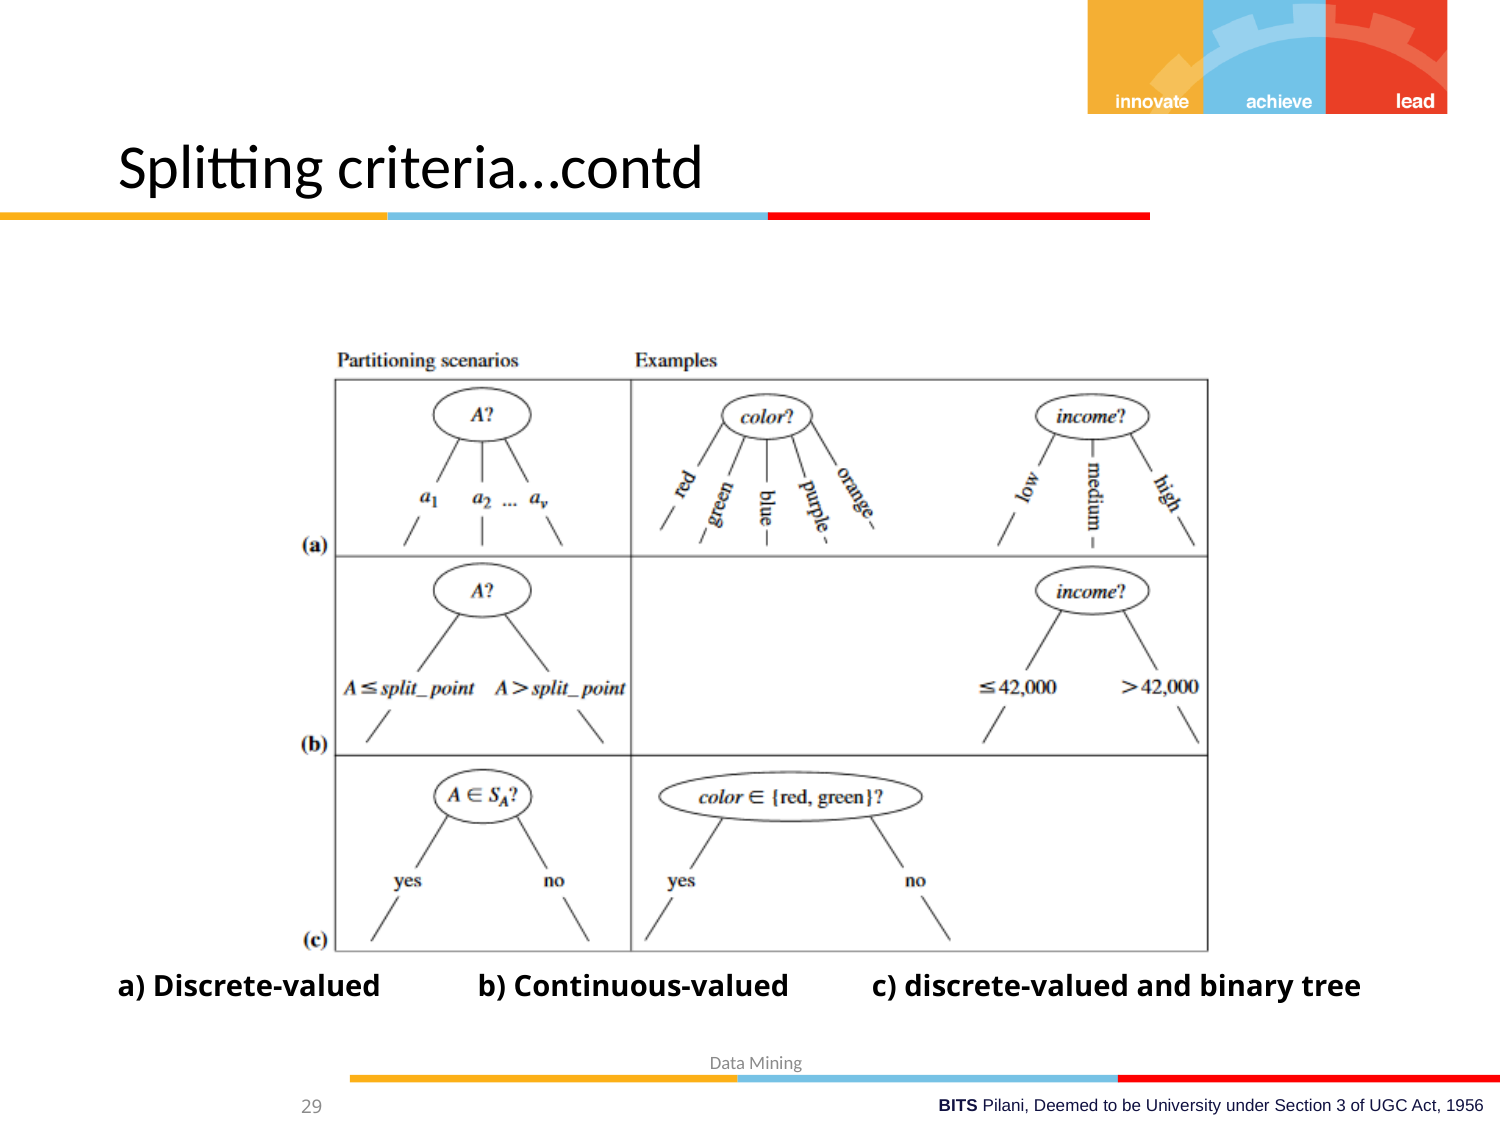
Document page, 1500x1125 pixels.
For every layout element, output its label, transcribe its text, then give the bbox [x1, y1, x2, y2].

text_box a) Discrete-valued b) Continuous-valued c) discrete-valued and binary tree [102, 960, 1428, 1011]
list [274, 334, 1226, 979]
title Splitting criteria…contd [103, 59, 1397, 278]
slide_number 29 [0, 1089, 338, 1125]
picture [1087, 0, 1448, 114]
